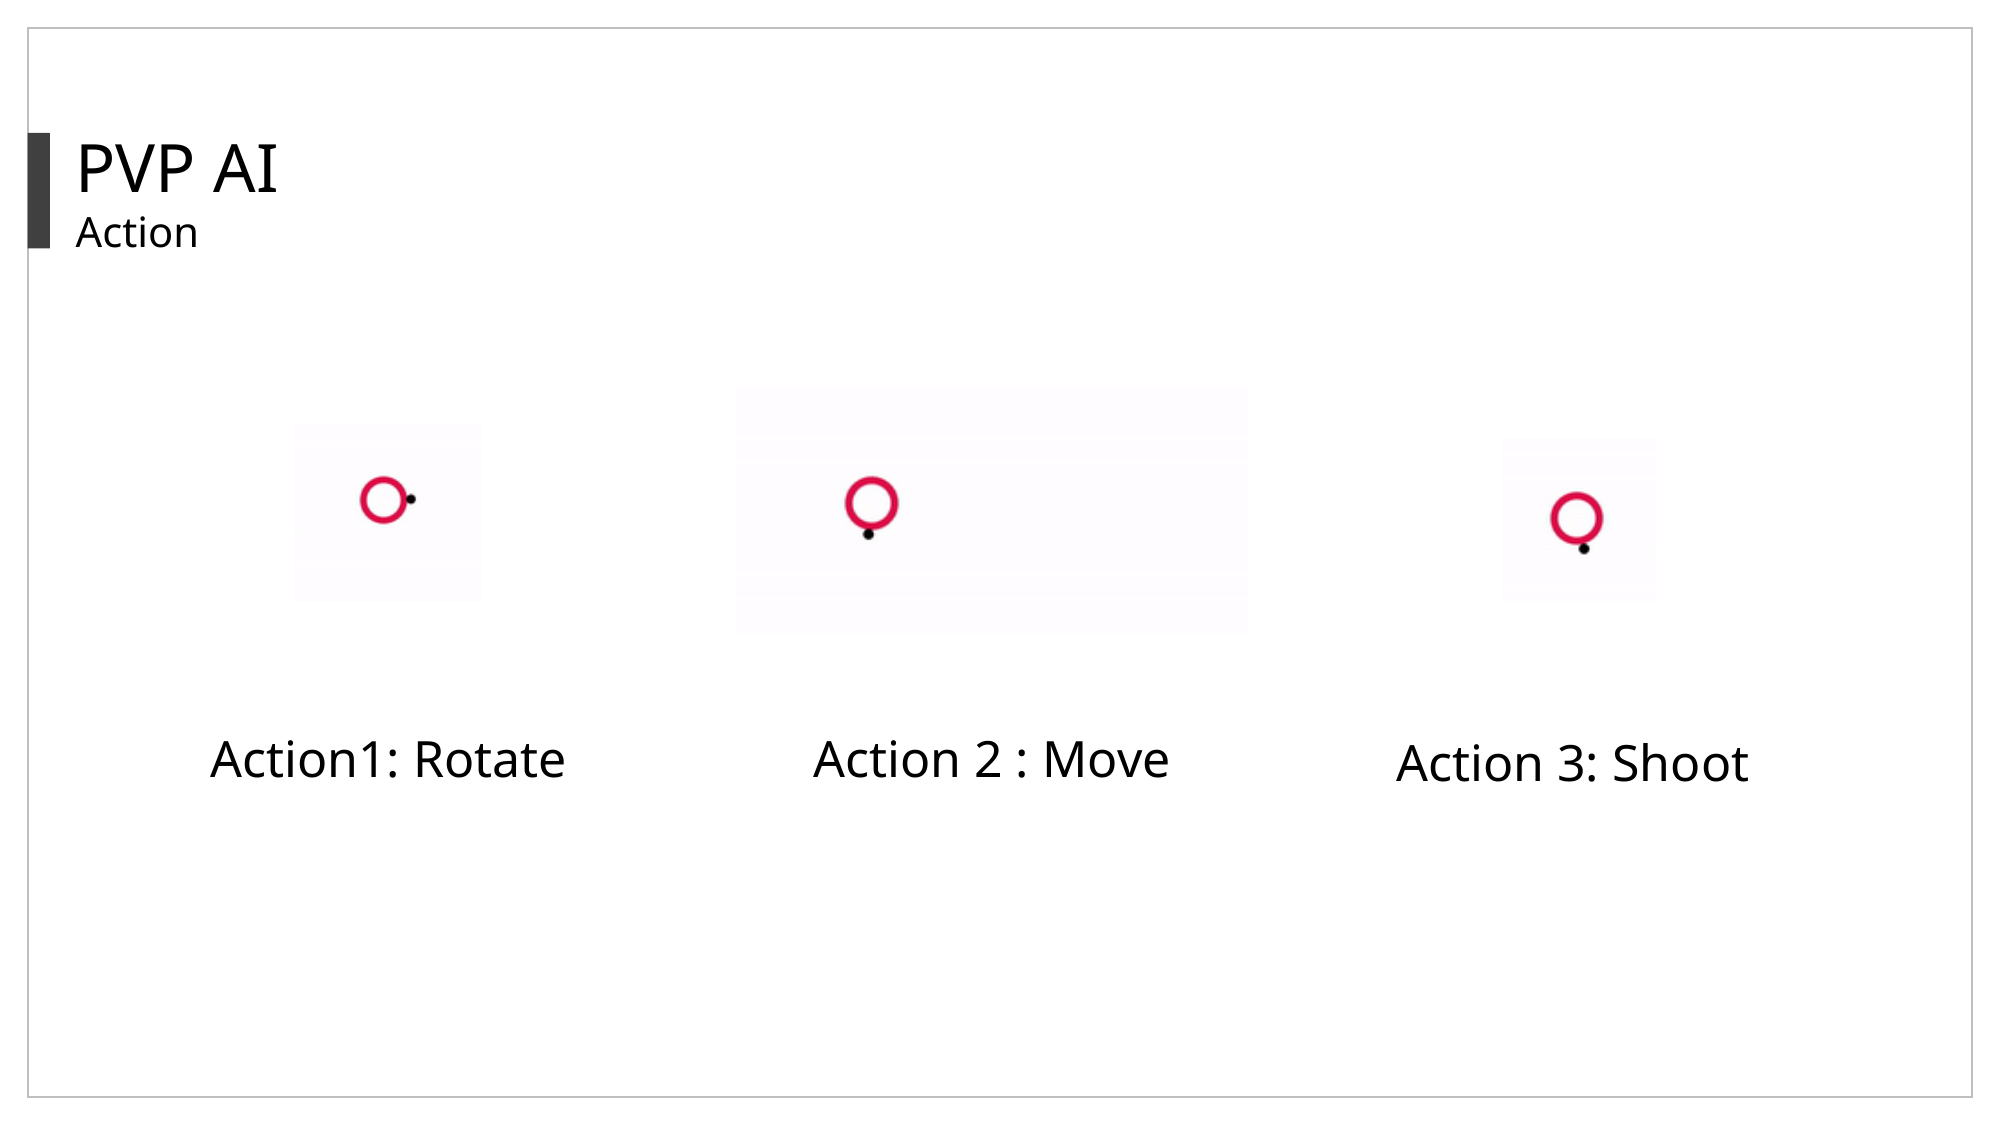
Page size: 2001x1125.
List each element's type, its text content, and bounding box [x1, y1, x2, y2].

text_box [185, 423, 592, 796]
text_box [1376, 438, 1770, 800]
text_box PVP AI Action [60, 118, 858, 264]
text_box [736, 387, 1248, 796]
text_box [27, 132, 51, 249]
text_box [27, 27, 1973, 1098]
